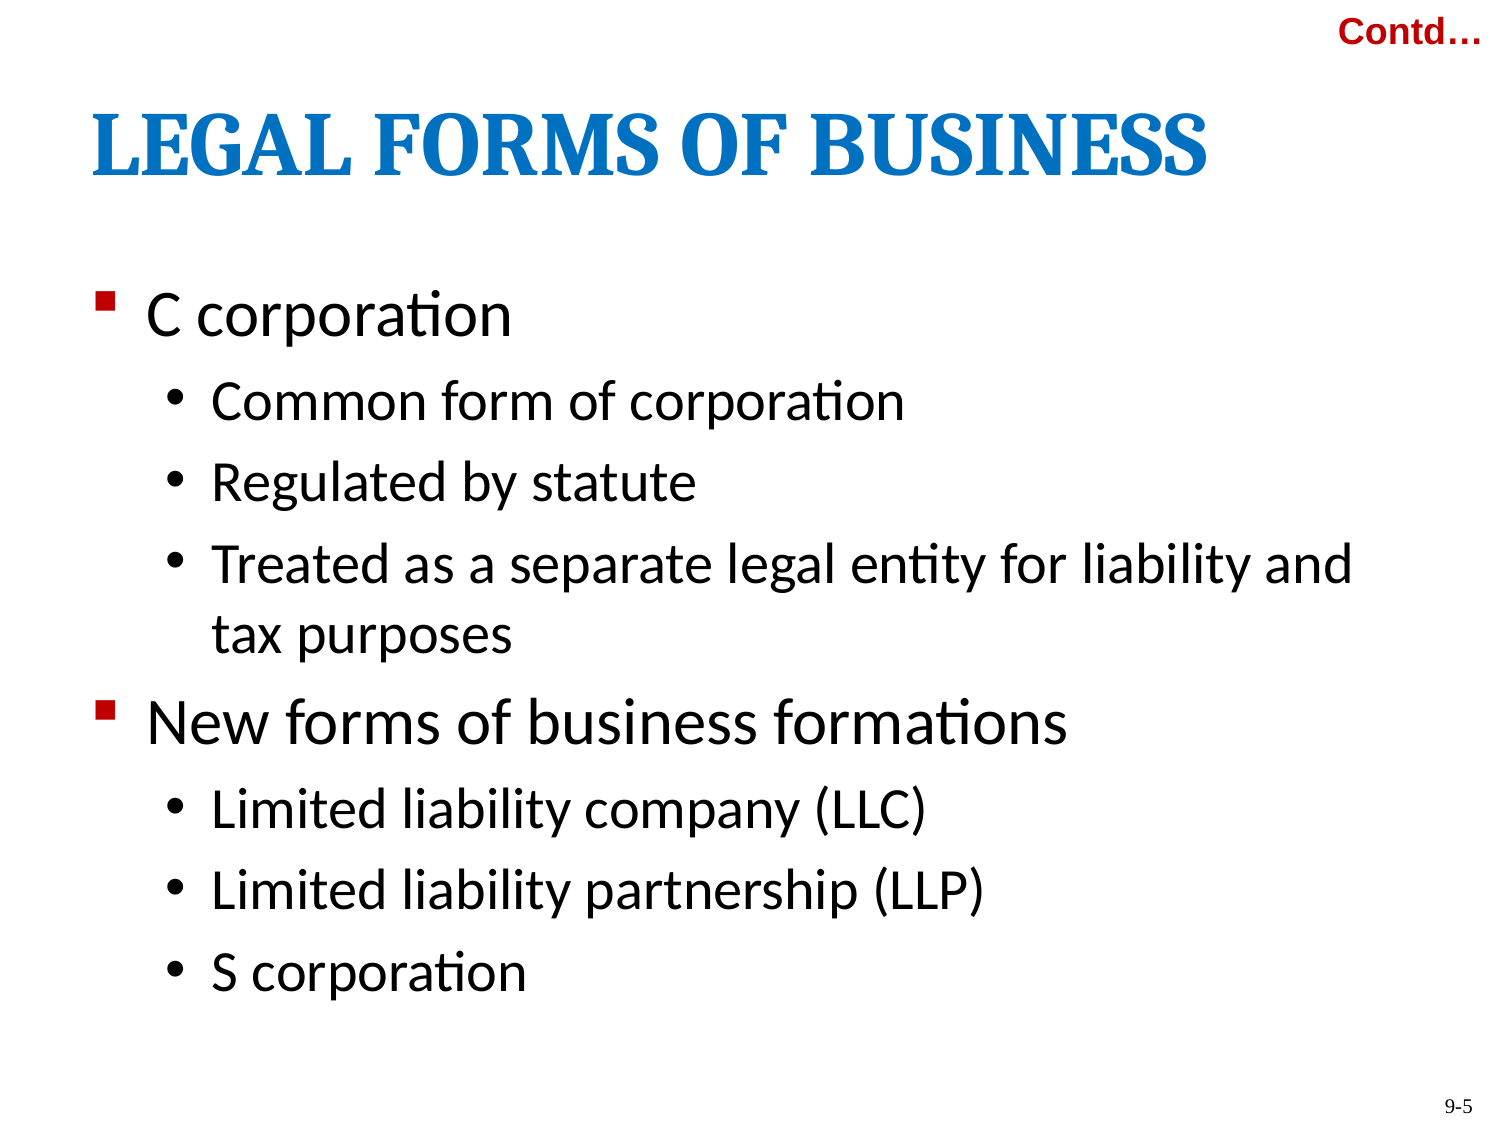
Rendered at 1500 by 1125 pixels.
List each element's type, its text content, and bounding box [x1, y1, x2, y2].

title LEGAL FORMS OF BUSINESS [73, 43, 1427, 235]
text_box Contd… [1323, 0, 1499, 60]
list C corporation Common form of corporation Regulated by statute Treated as a separate legal entity for liability and tax purposes New forms of business formations Limited liability company (LLC) Limited liability partnership (LLP) S corporation [73, 260, 1427, 1065]
